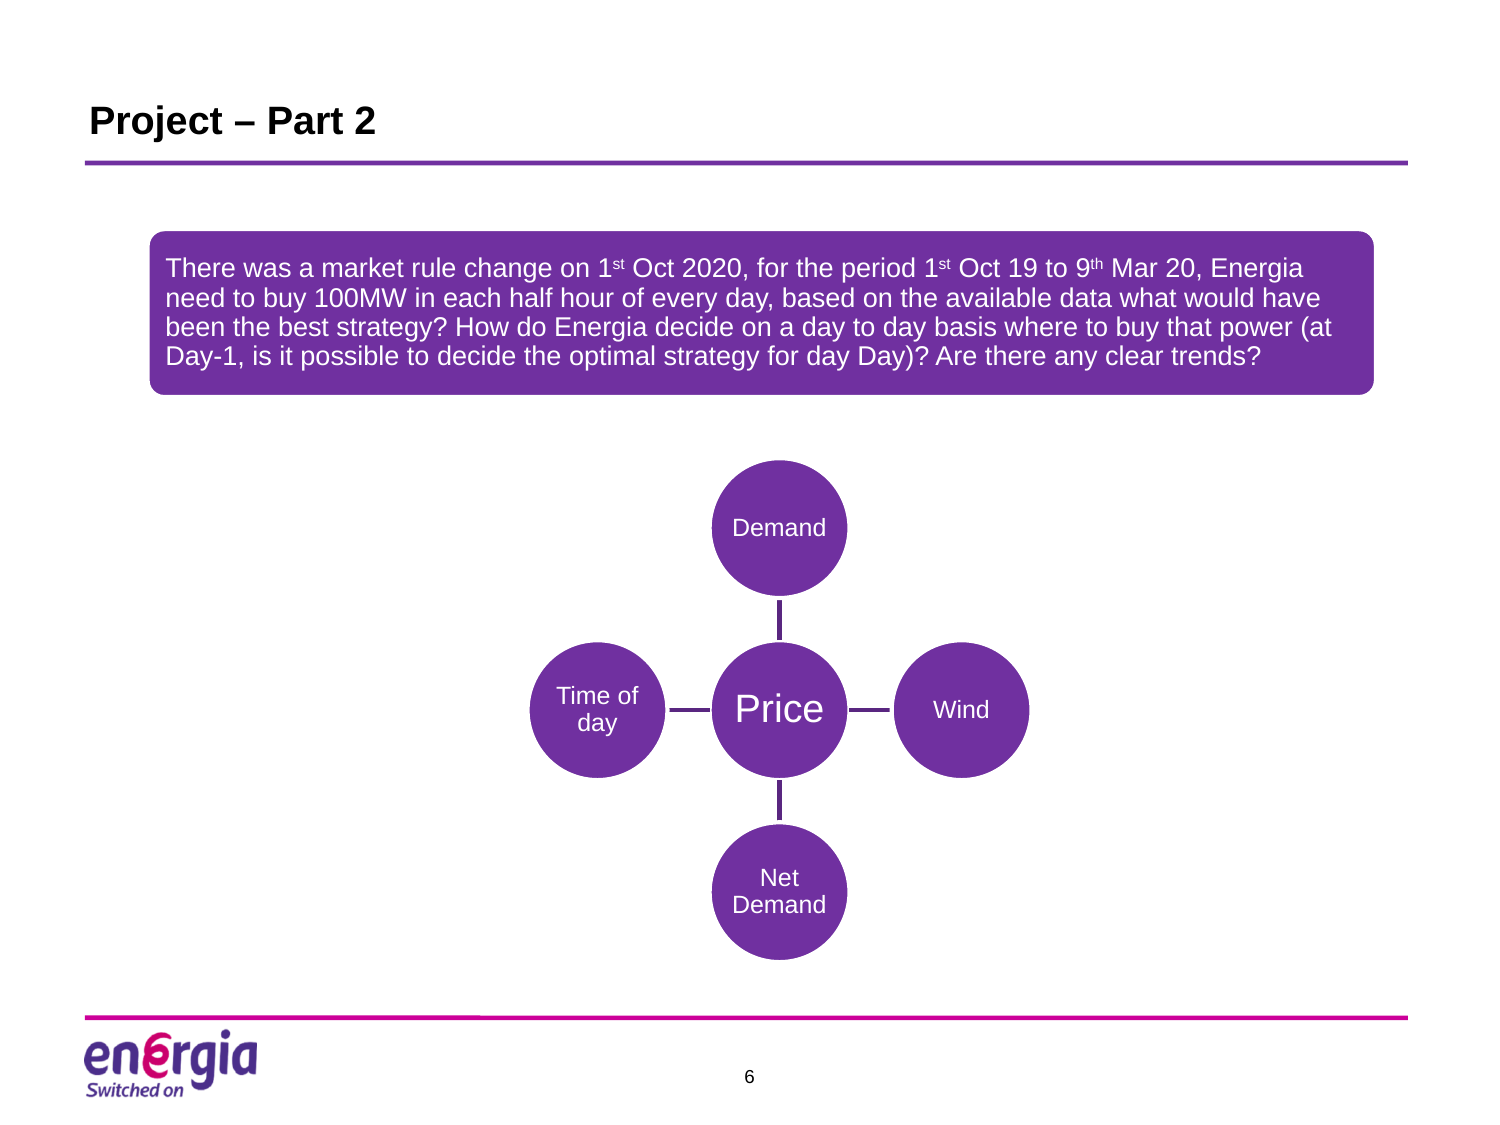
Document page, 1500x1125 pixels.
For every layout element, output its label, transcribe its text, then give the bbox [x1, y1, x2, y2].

picture [84, 1026, 257, 1100]
title Project – Part 2 [83, 87, 1407, 148]
list [83, 189, 1405, 988]
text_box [182, 455, 1377, 965]
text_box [147, 228, 1377, 398]
